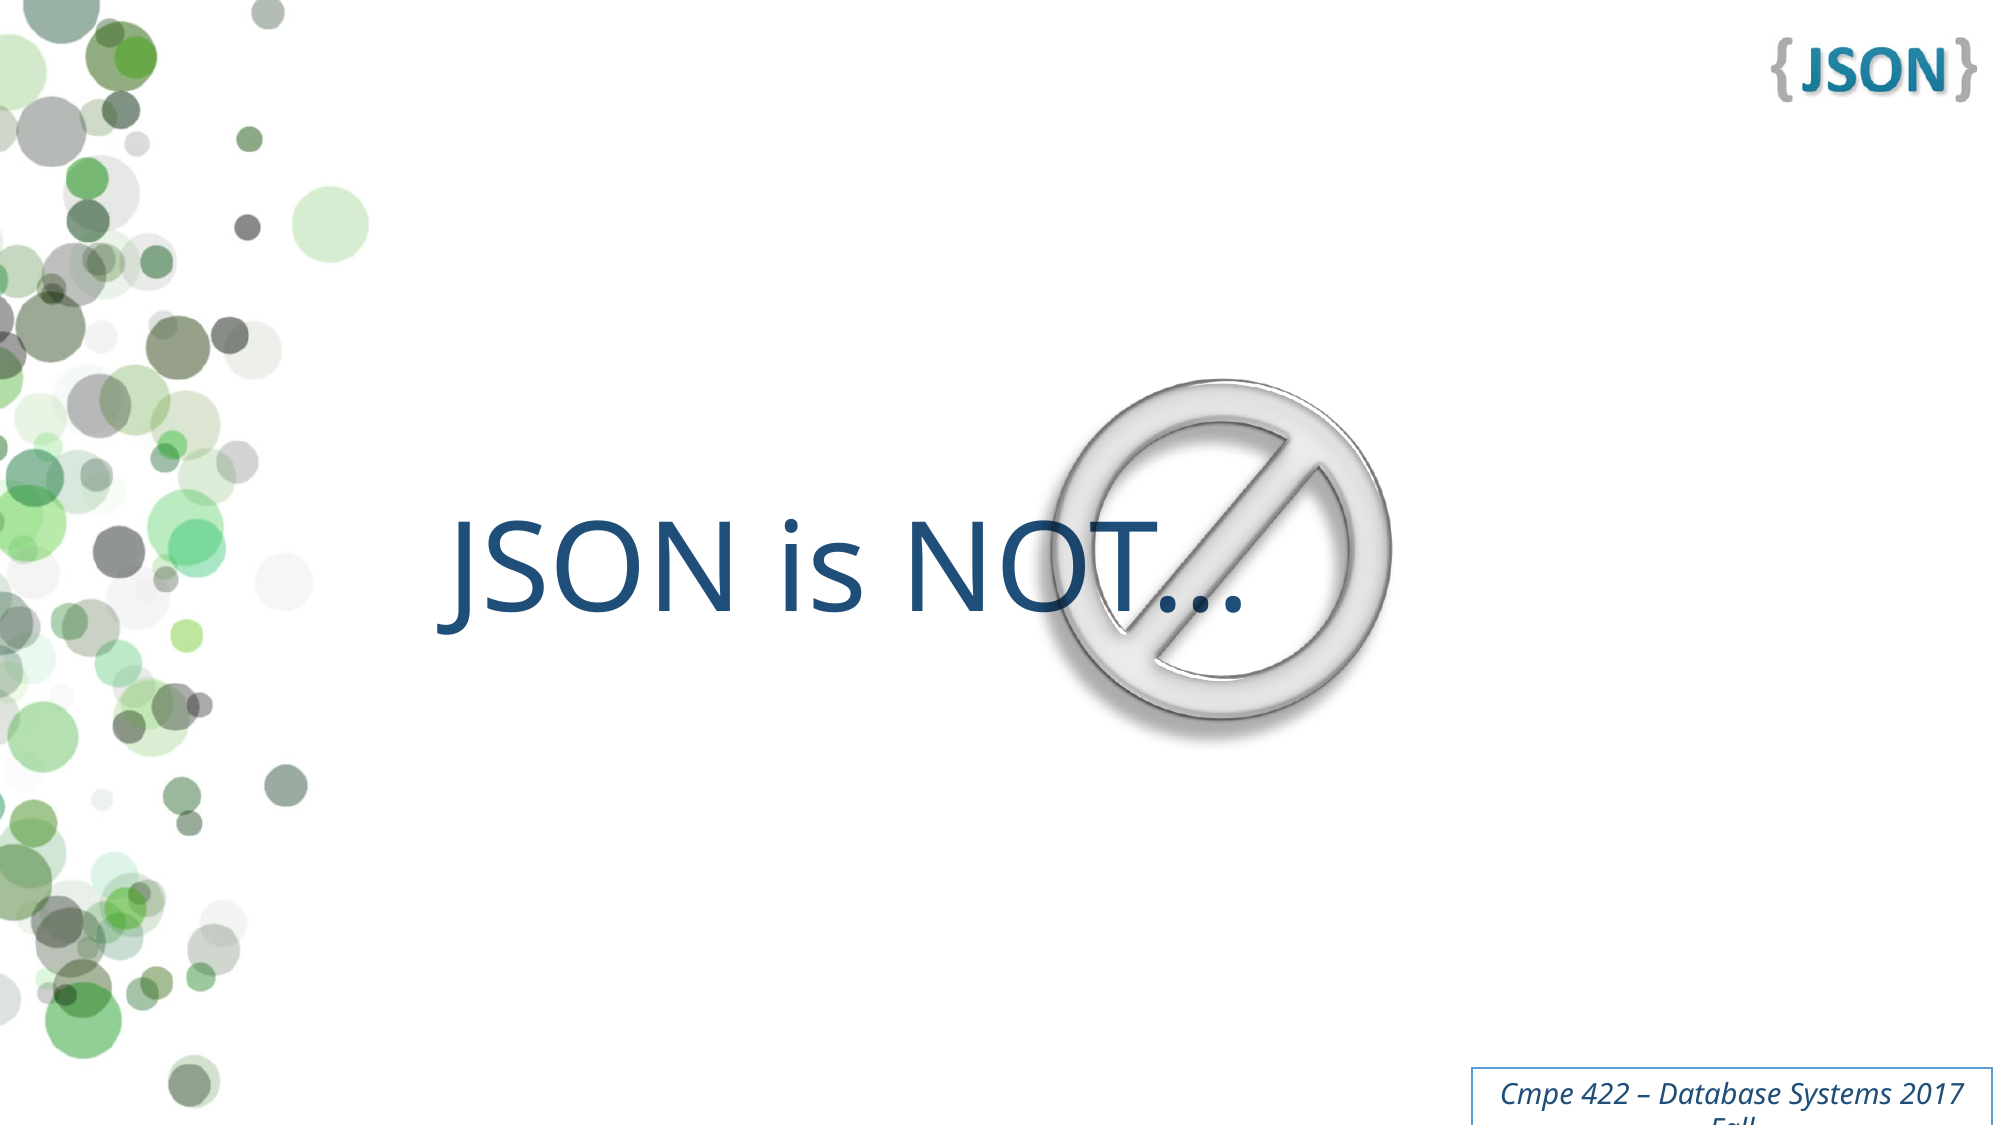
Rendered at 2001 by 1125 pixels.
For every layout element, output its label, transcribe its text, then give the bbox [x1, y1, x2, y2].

picture [1765, 0, 1983, 179]
picture [0, 0, 1425, 1125]
text_box Cmpe 422 – Database Systems 2017 Fall [1471, 1067, 1993, 1125]
